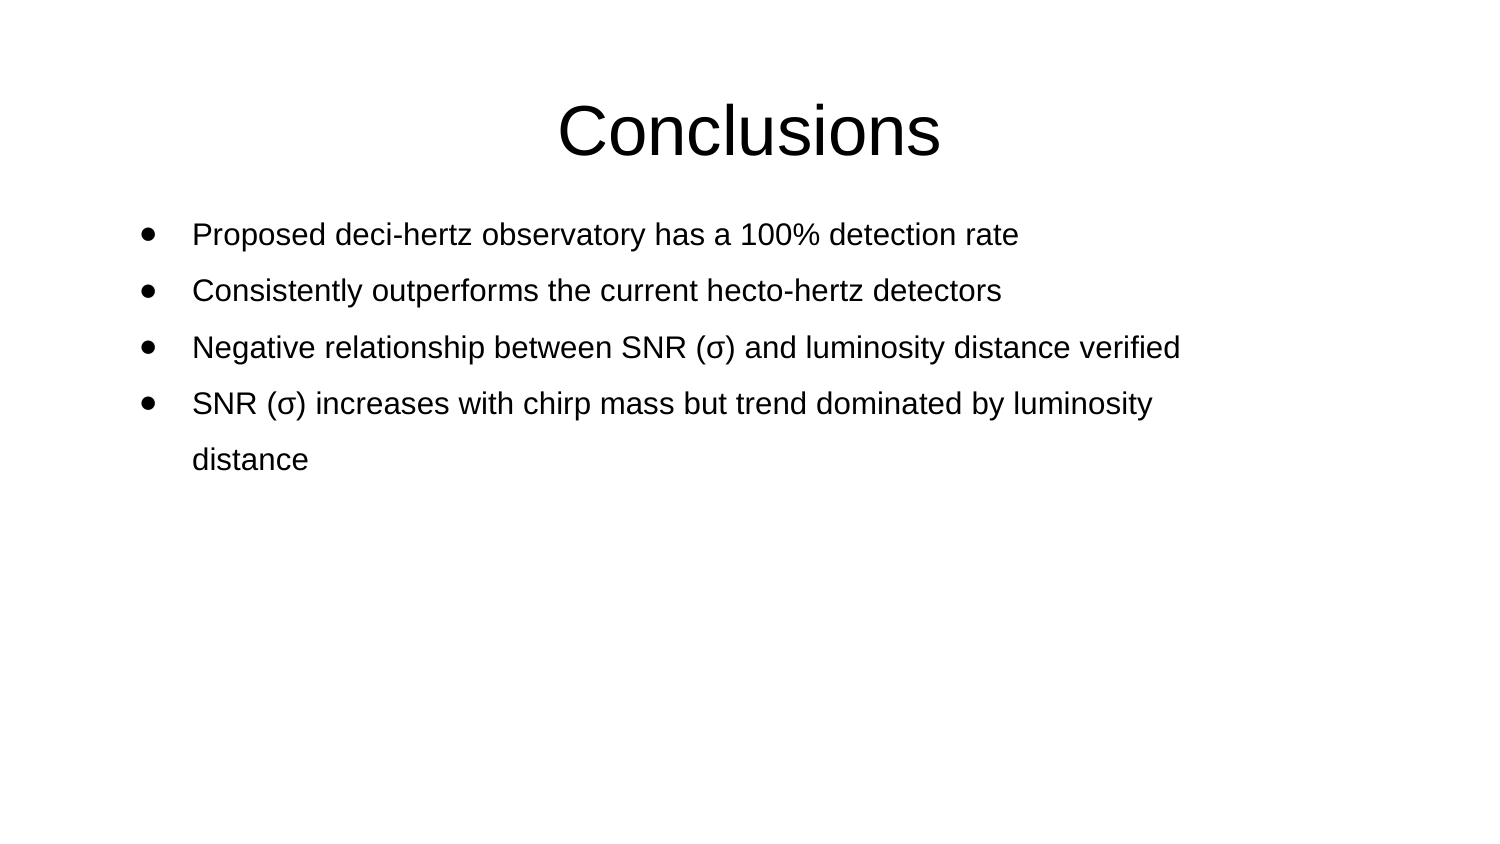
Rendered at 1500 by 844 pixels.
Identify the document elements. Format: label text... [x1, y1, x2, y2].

text_box Conclusions [117, 50, 1383, 170]
text_box Proposed deci-hertz observatory has a 100% detection rate Consistently outperforms the current hecto-hertz detectors Negative relationship between SNR (σ) and luminosity distance verified SNR (σ) increases with chirp mass but trend dominated by luminosity distance [117, 195, 1187, 477]
